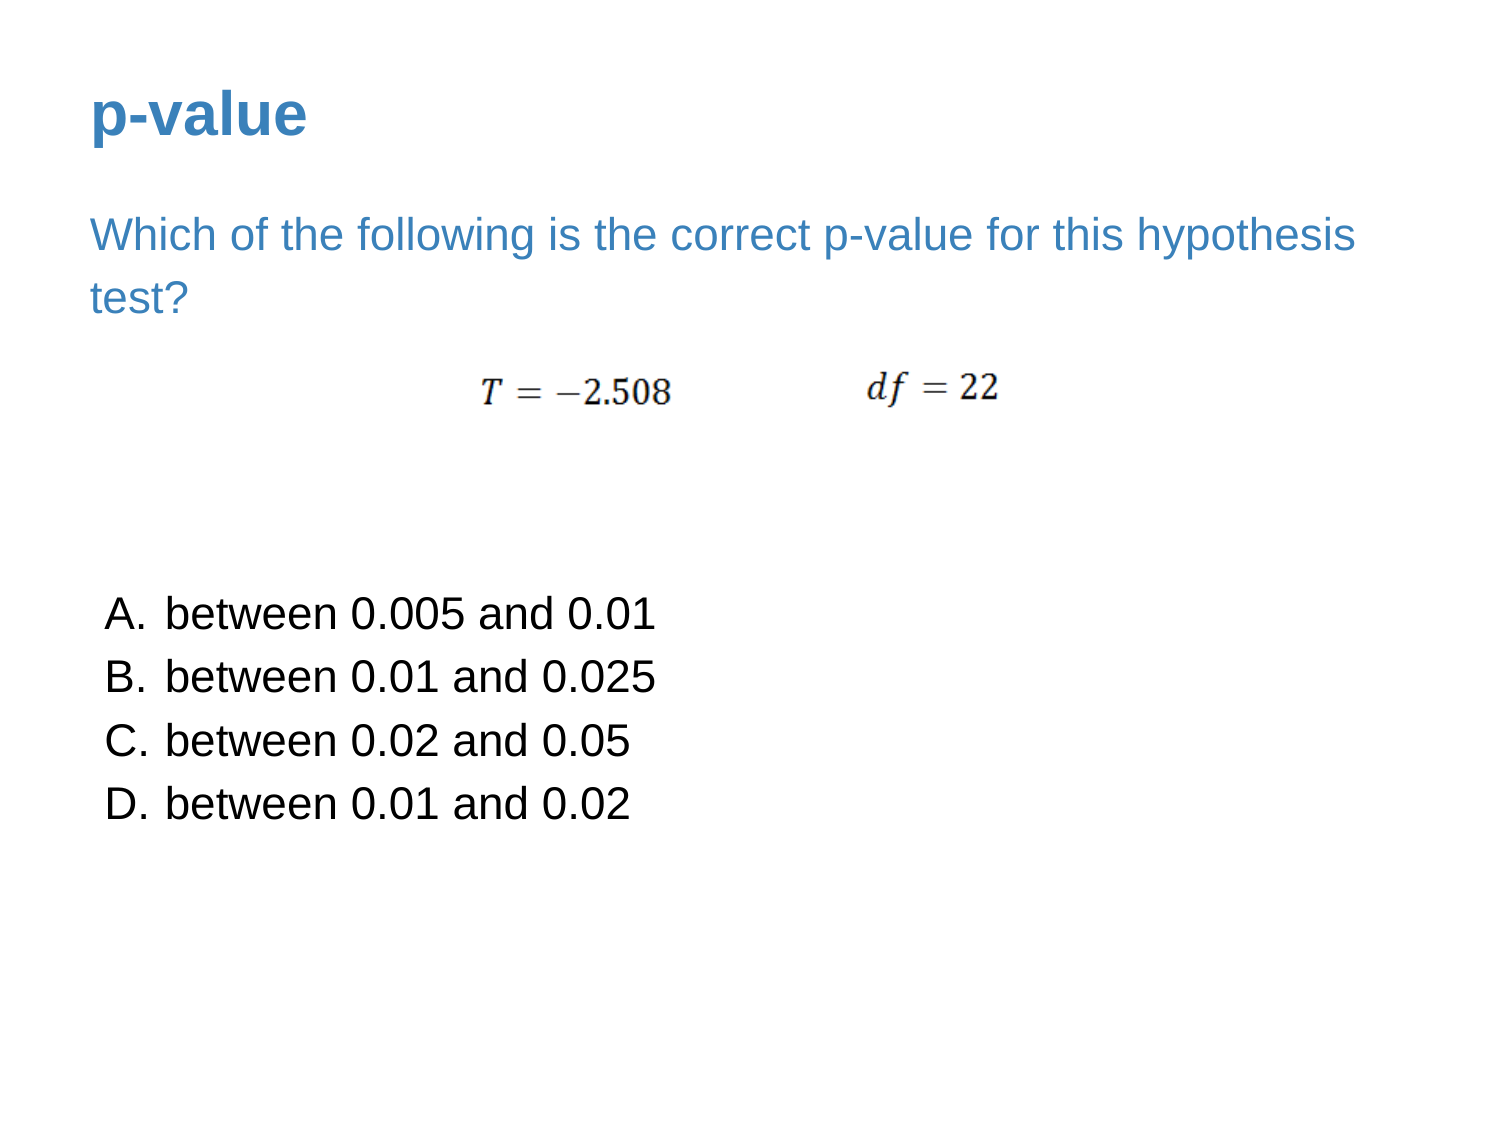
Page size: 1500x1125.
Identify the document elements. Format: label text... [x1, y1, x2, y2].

picture [849, 361, 1015, 425]
text_box p-value [74, 47, 1425, 163]
text_box Which of the following is the correct p-value for this hypothesis test? between 0.005 and 0.01 between 0.01 and 0.025 between 0.02 and 0.05 between 0.01 and 0.02 [74, 181, 1477, 1080]
picture [466, 367, 686, 419]
